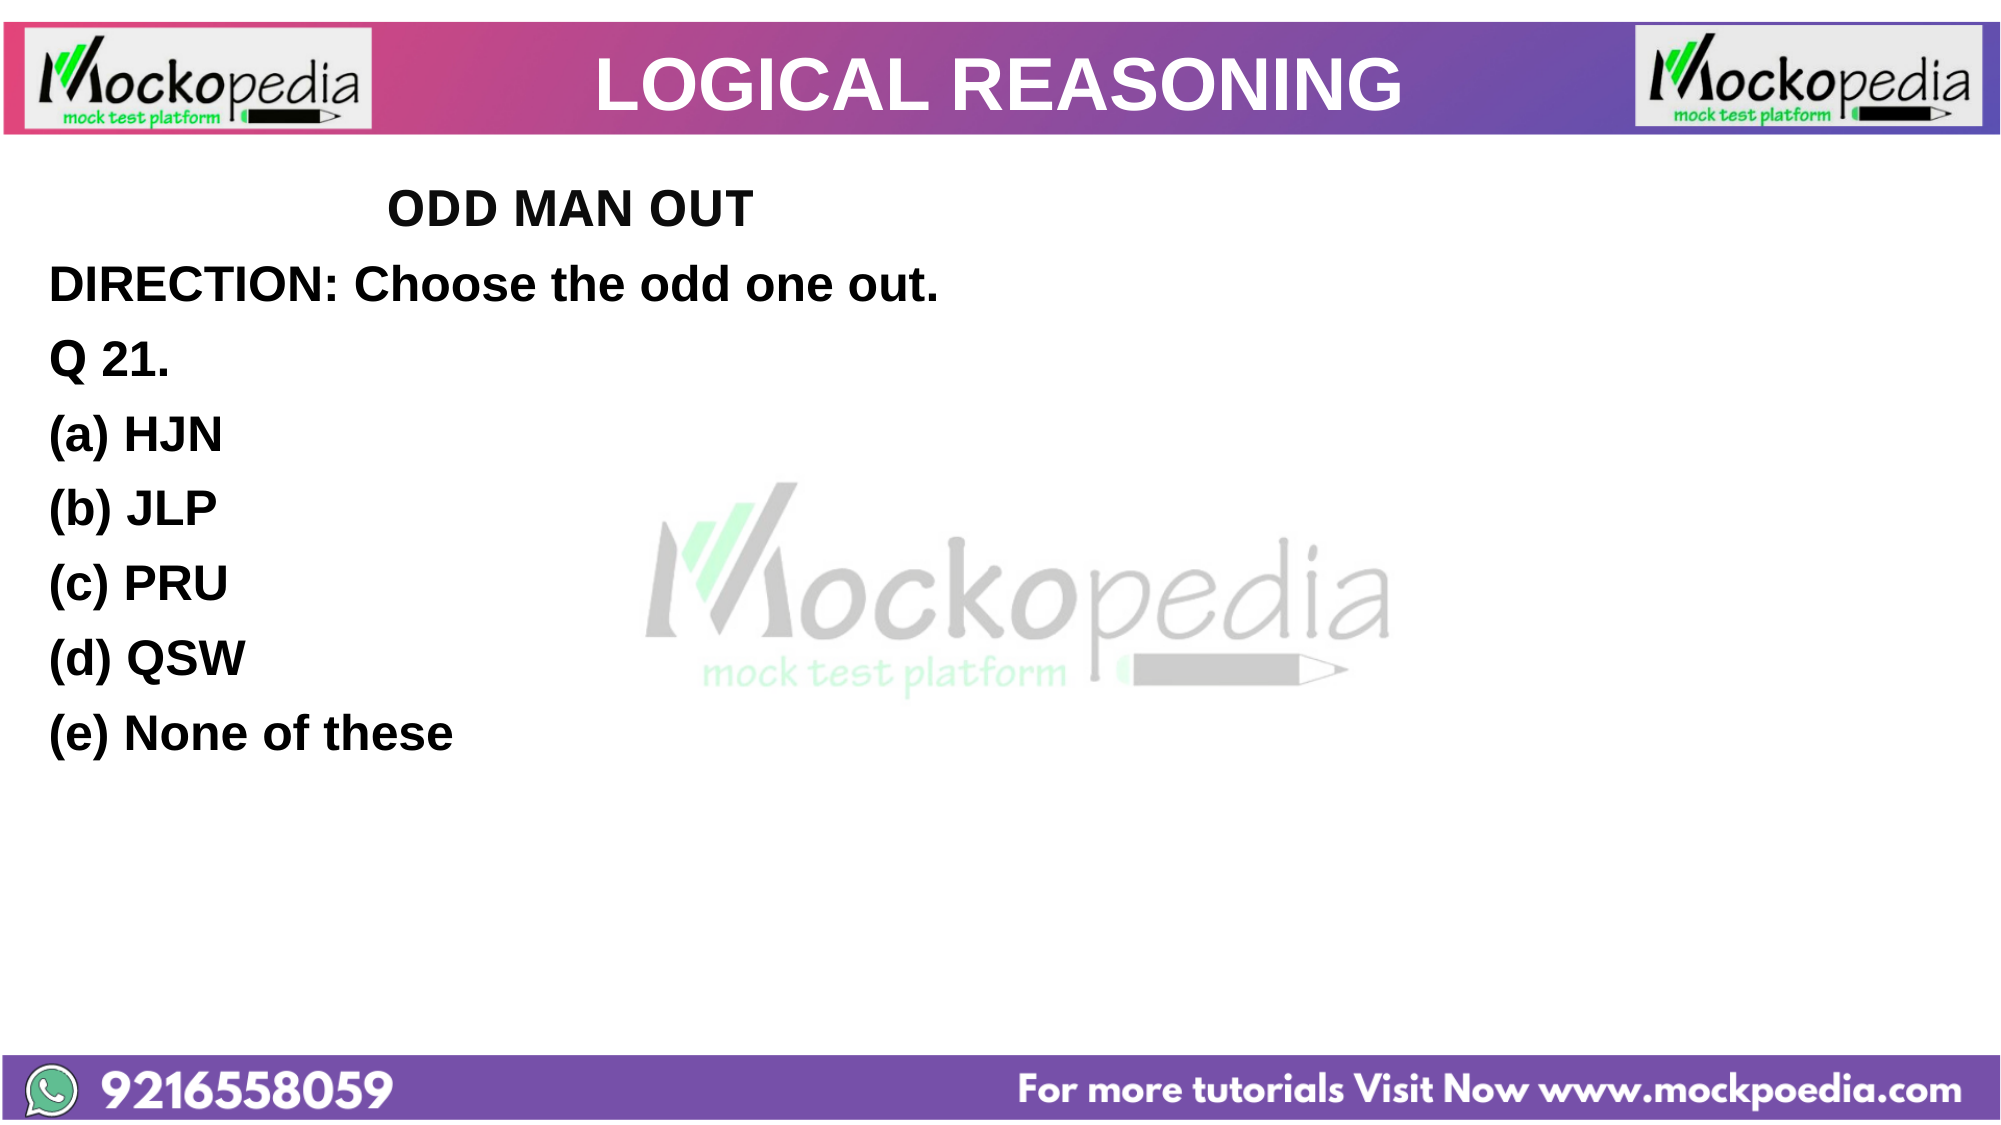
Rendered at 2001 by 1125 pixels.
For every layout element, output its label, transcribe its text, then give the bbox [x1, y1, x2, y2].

picture [0, 0, 2001, 1125]
list ODD MAN OUT DIRECTION: Choose the odd one out. Q 21. HJN (b) JLP (c) PRU (d) QSW (e) None of these [33, 175, 1959, 1053]
title LOGICAL REASONING [41, 31, 1959, 142]
